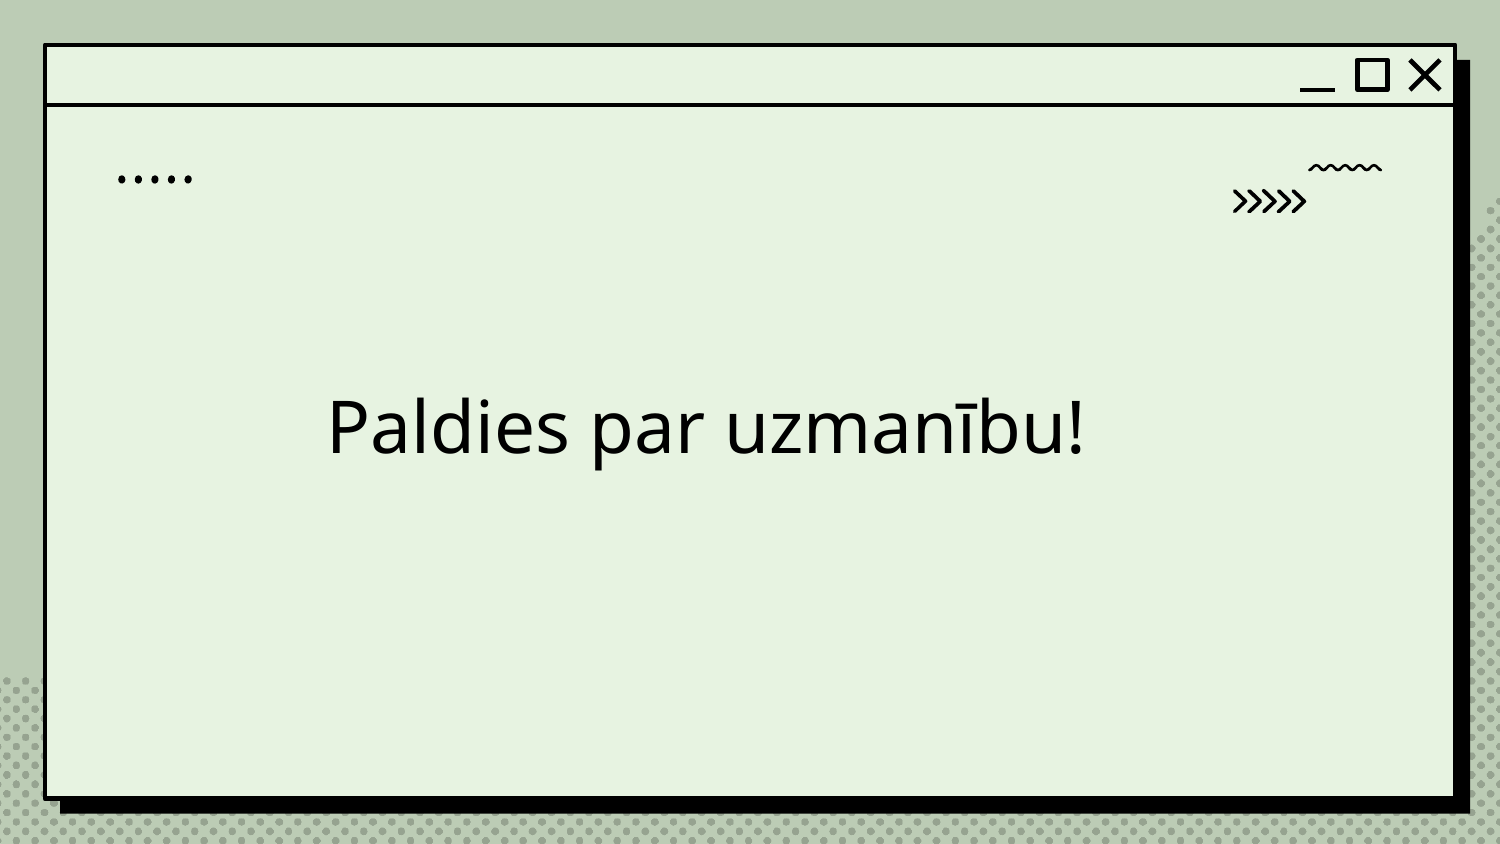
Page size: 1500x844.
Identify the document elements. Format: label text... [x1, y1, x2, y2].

text_box [1276, 189, 1292, 213]
text_box [151, 175, 159, 184]
text_box [167, 175, 175, 184]
text_box [184, 175, 192, 184]
text_box [118, 175, 126, 184]
text_box [1291, 189, 1307, 213]
text_box [1261, 188, 1277, 213]
text_box [134, 175, 142, 184]
text_box [1308, 163, 1383, 172]
title Paldies par uzmanību! [311, 365, 1189, 479]
text_box [1247, 189, 1262, 213]
text_box [1233, 189, 1248, 213]
